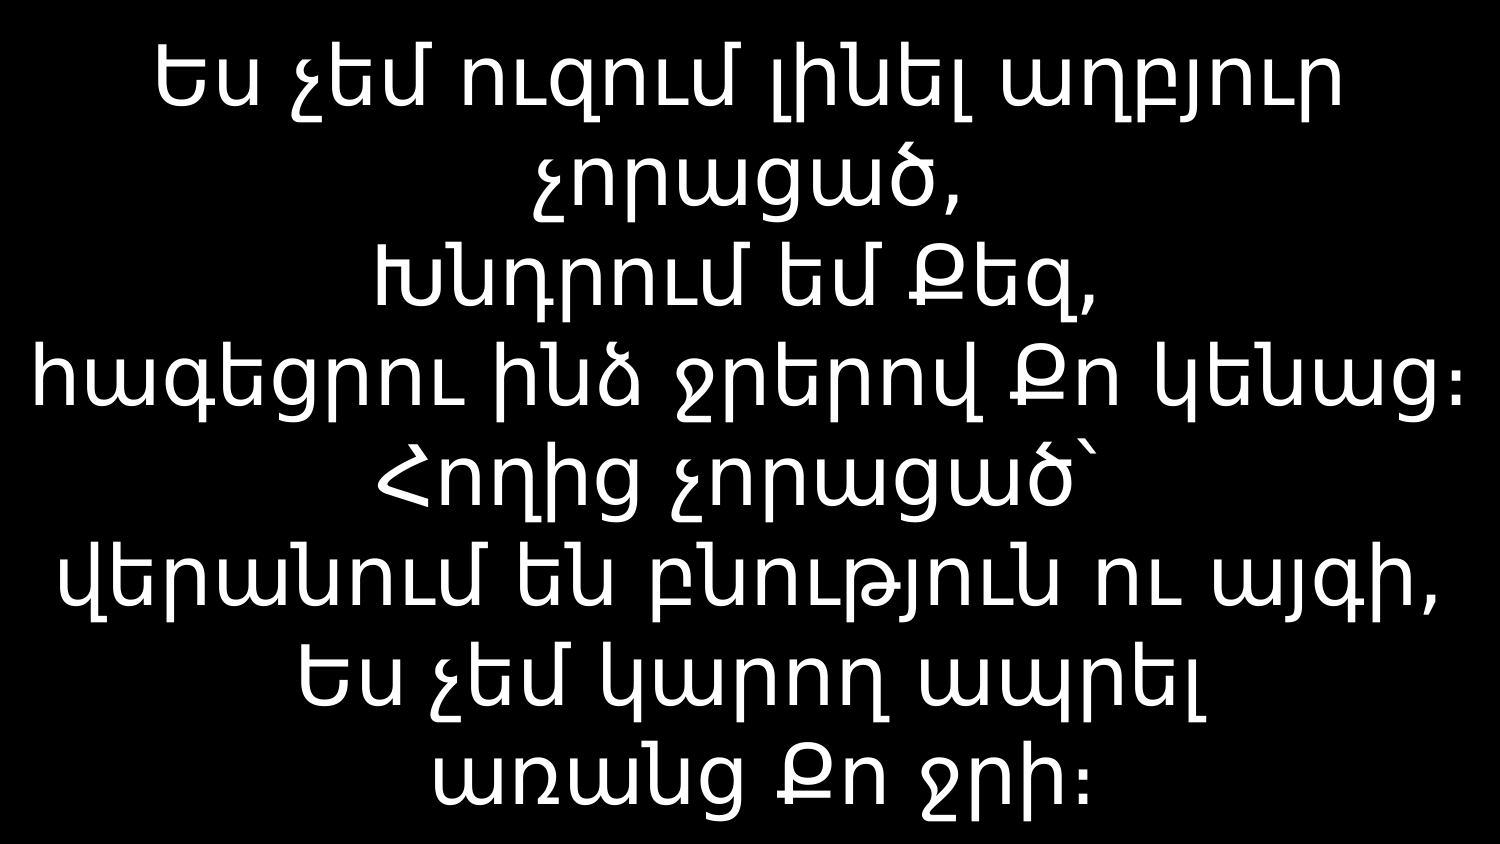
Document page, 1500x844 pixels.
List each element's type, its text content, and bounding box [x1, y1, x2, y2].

title Ես չեմ ուզում լինել աղբյուր չորացած, Խնդրում եմ Քեզ, հագեցրու ինձ ջրերով Քո կենաց։ Հողից չորացած՝ վերանում են բնություն ու այգի, Ես չեմ կարող ապրել առանց Քո ջրի։ [0, 0, 1500, 844]
